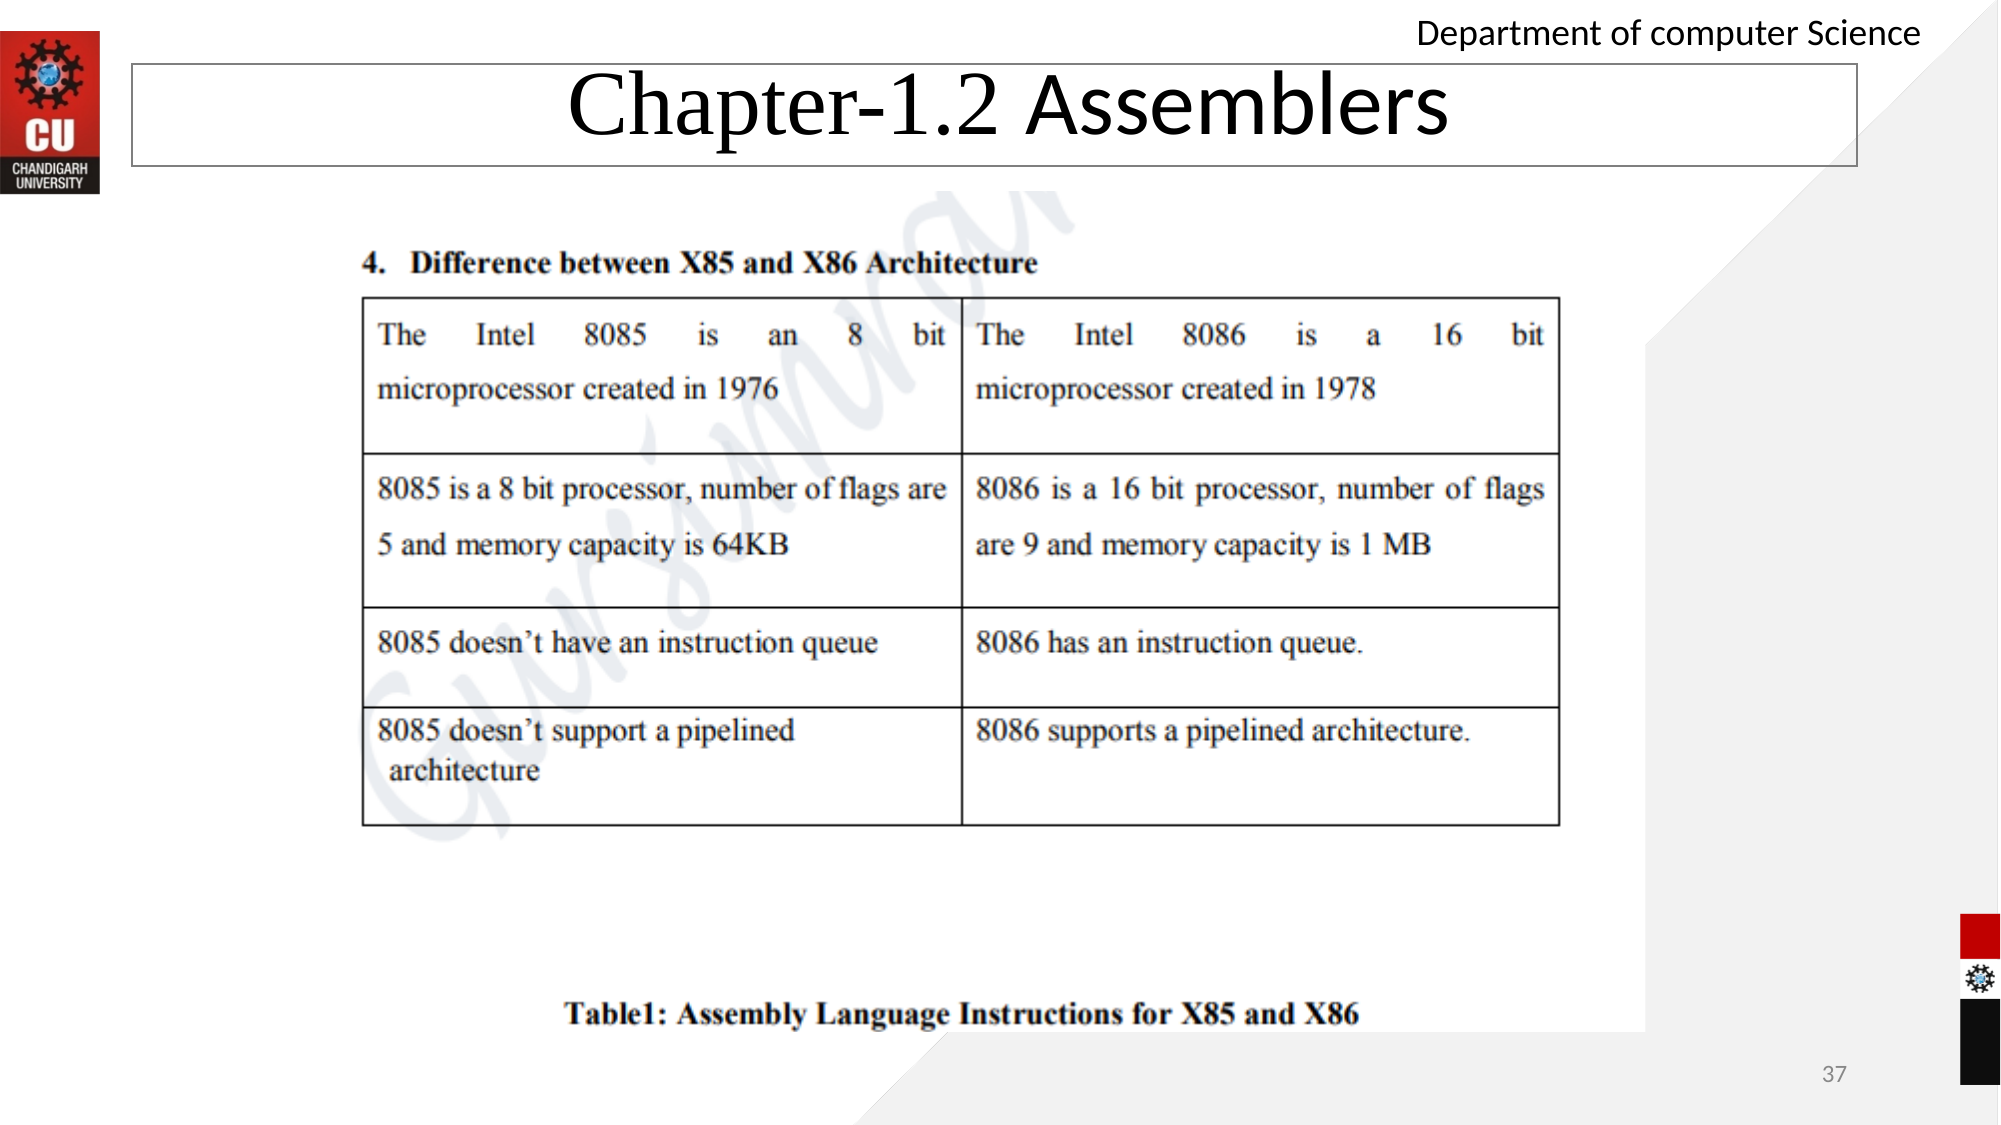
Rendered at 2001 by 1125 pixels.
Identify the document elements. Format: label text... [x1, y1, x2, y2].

text_box Department of computer Science [1401, 0, 1944, 60]
text_box [132, 64, 1858, 167]
title Chapter-1.2 Assemblers [146, 0, 1872, 210]
slide_number 37 [1412, 1042, 1863, 1103]
picture [0, 0, 2001, 1125]
